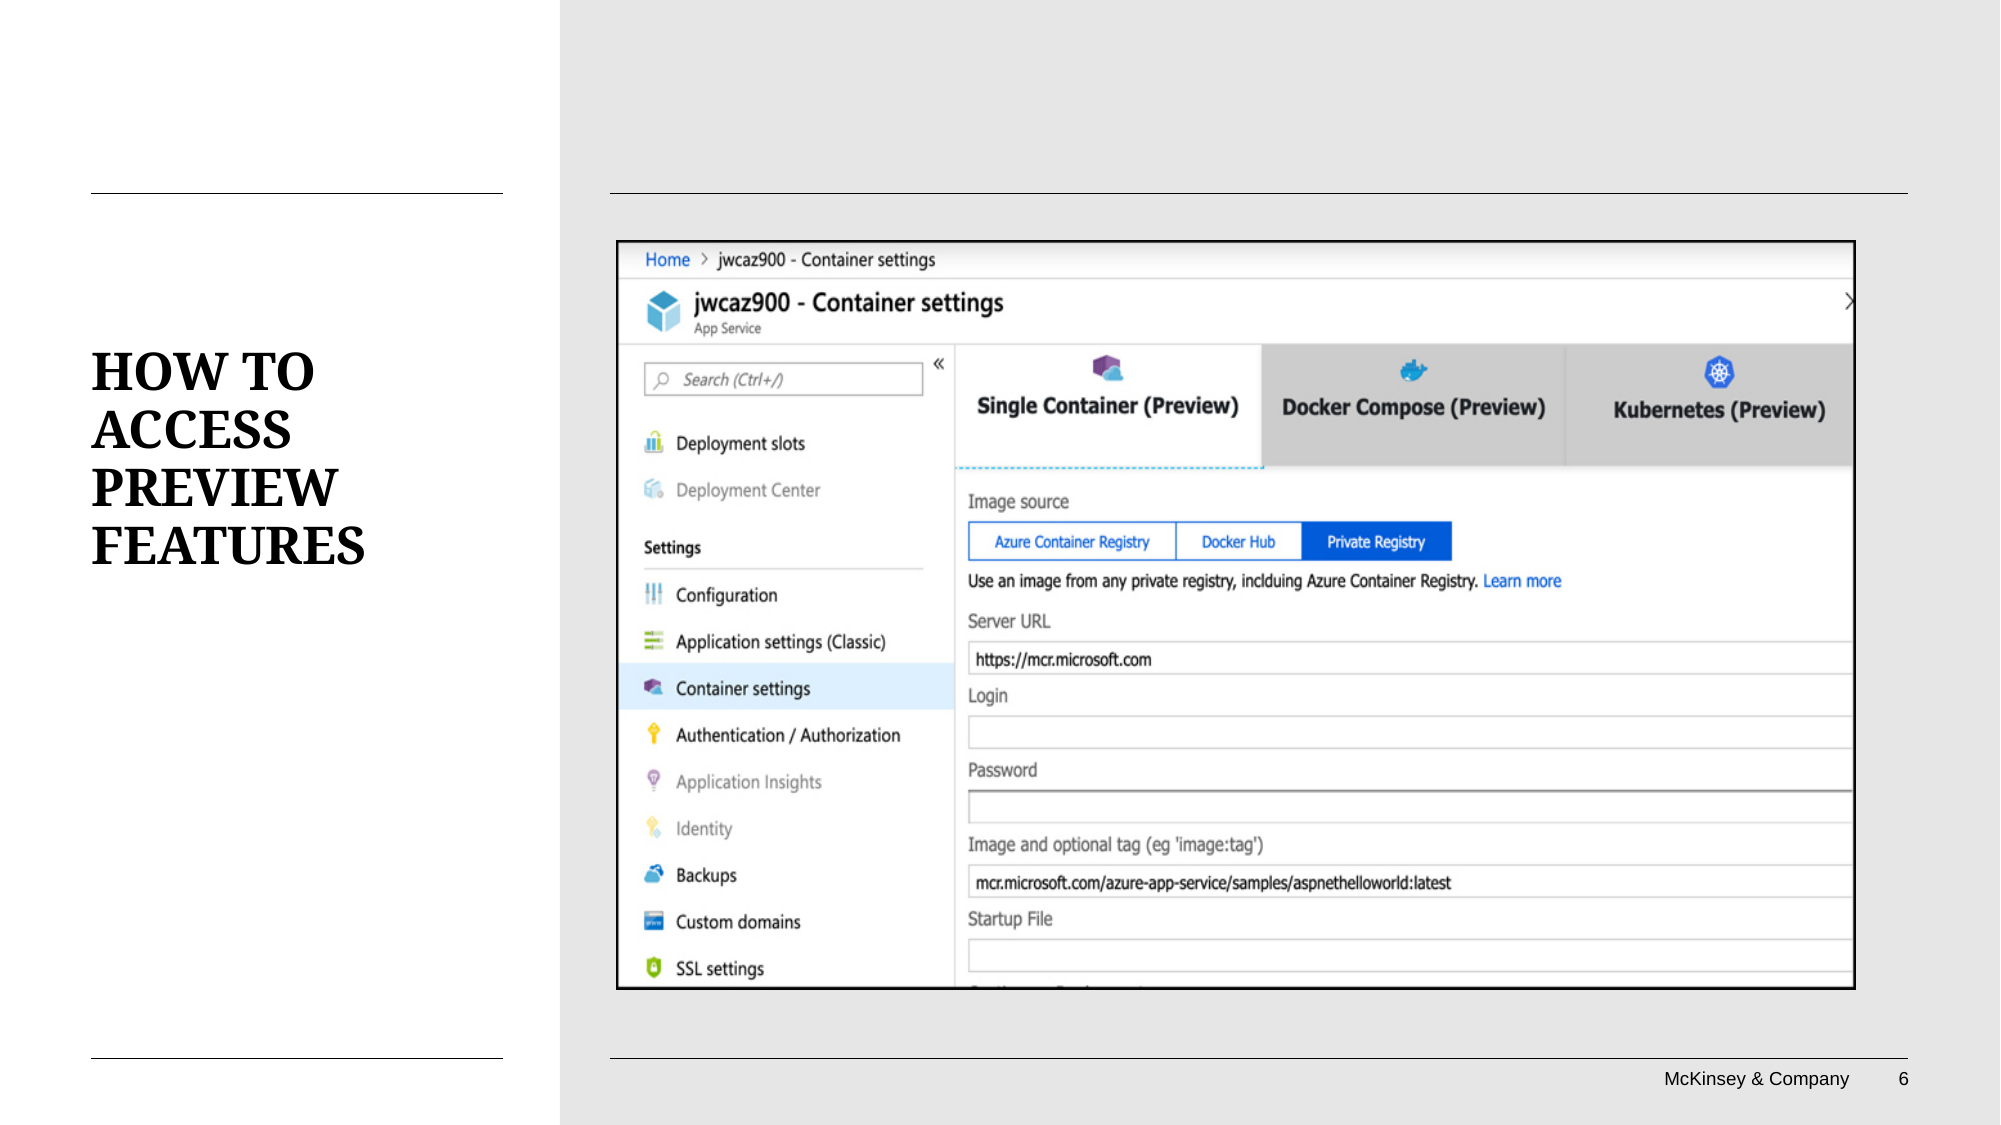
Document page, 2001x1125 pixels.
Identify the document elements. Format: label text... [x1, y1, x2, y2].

title How to access preview features [91, 450, 504, 577]
picture [616, 239, 1856, 990]
